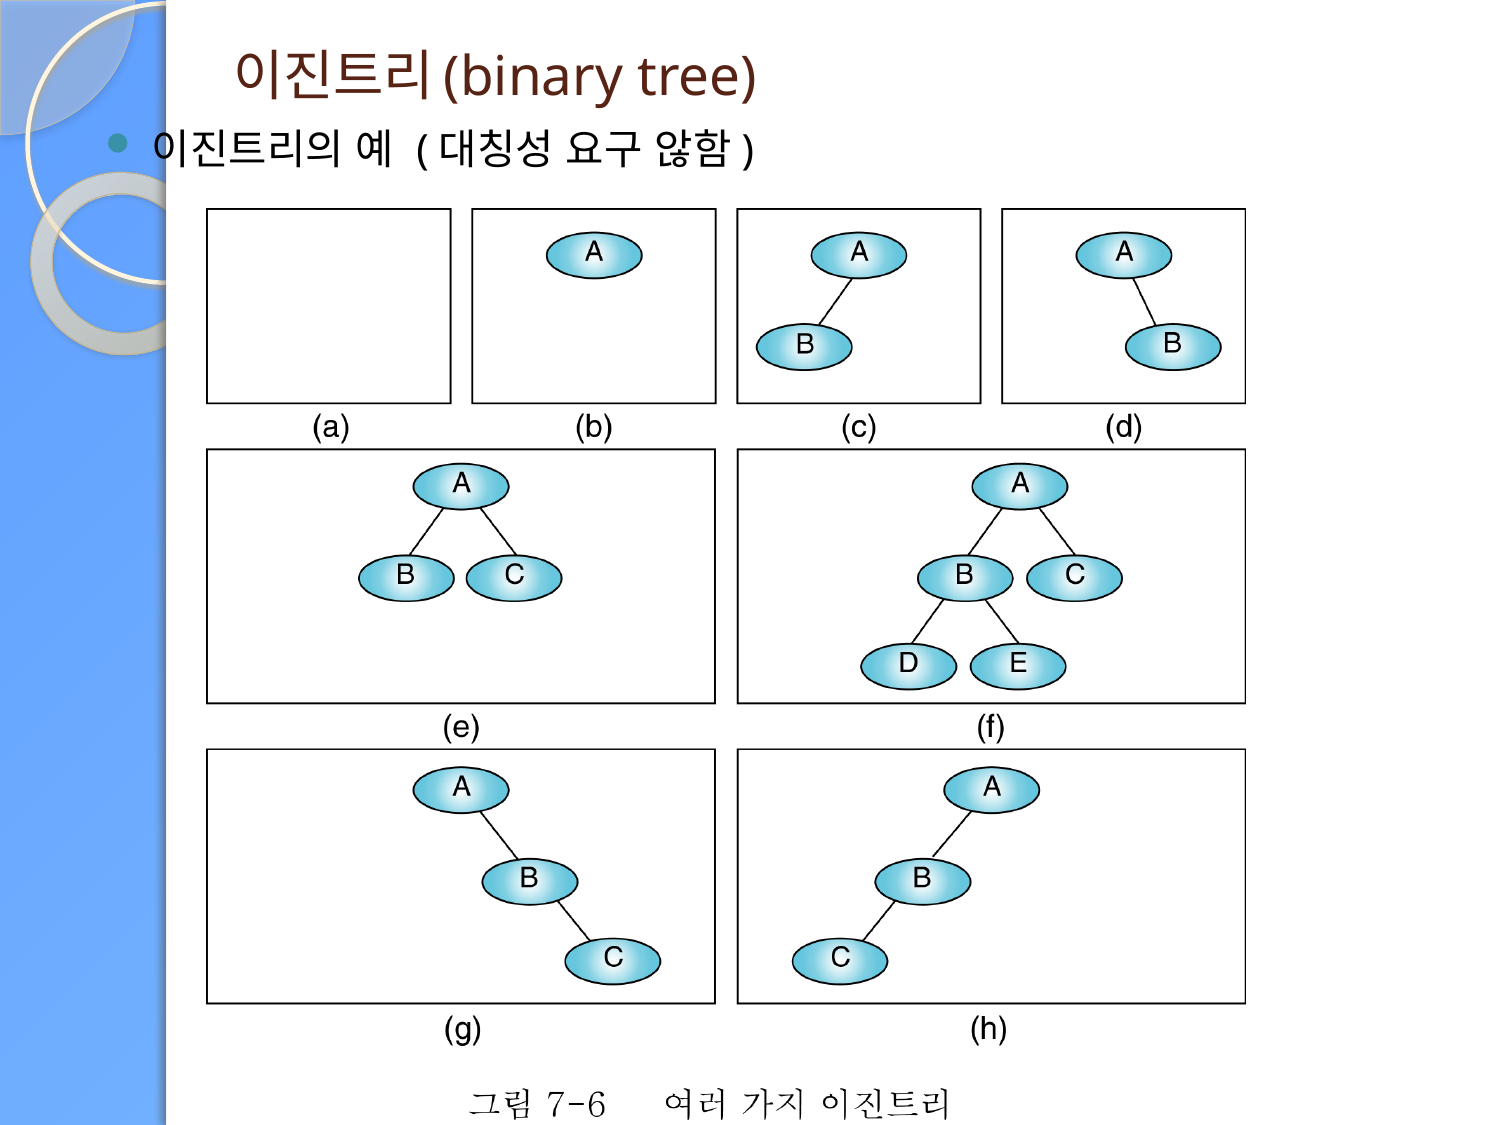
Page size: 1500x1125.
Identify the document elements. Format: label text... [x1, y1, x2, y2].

list 이진트리의 예 (대칭성 요구 않함) [76, 125, 1427, 185]
picture [206, 208, 1247, 1121]
title 이진트리(binary tree) [218, 33, 1500, 115]
